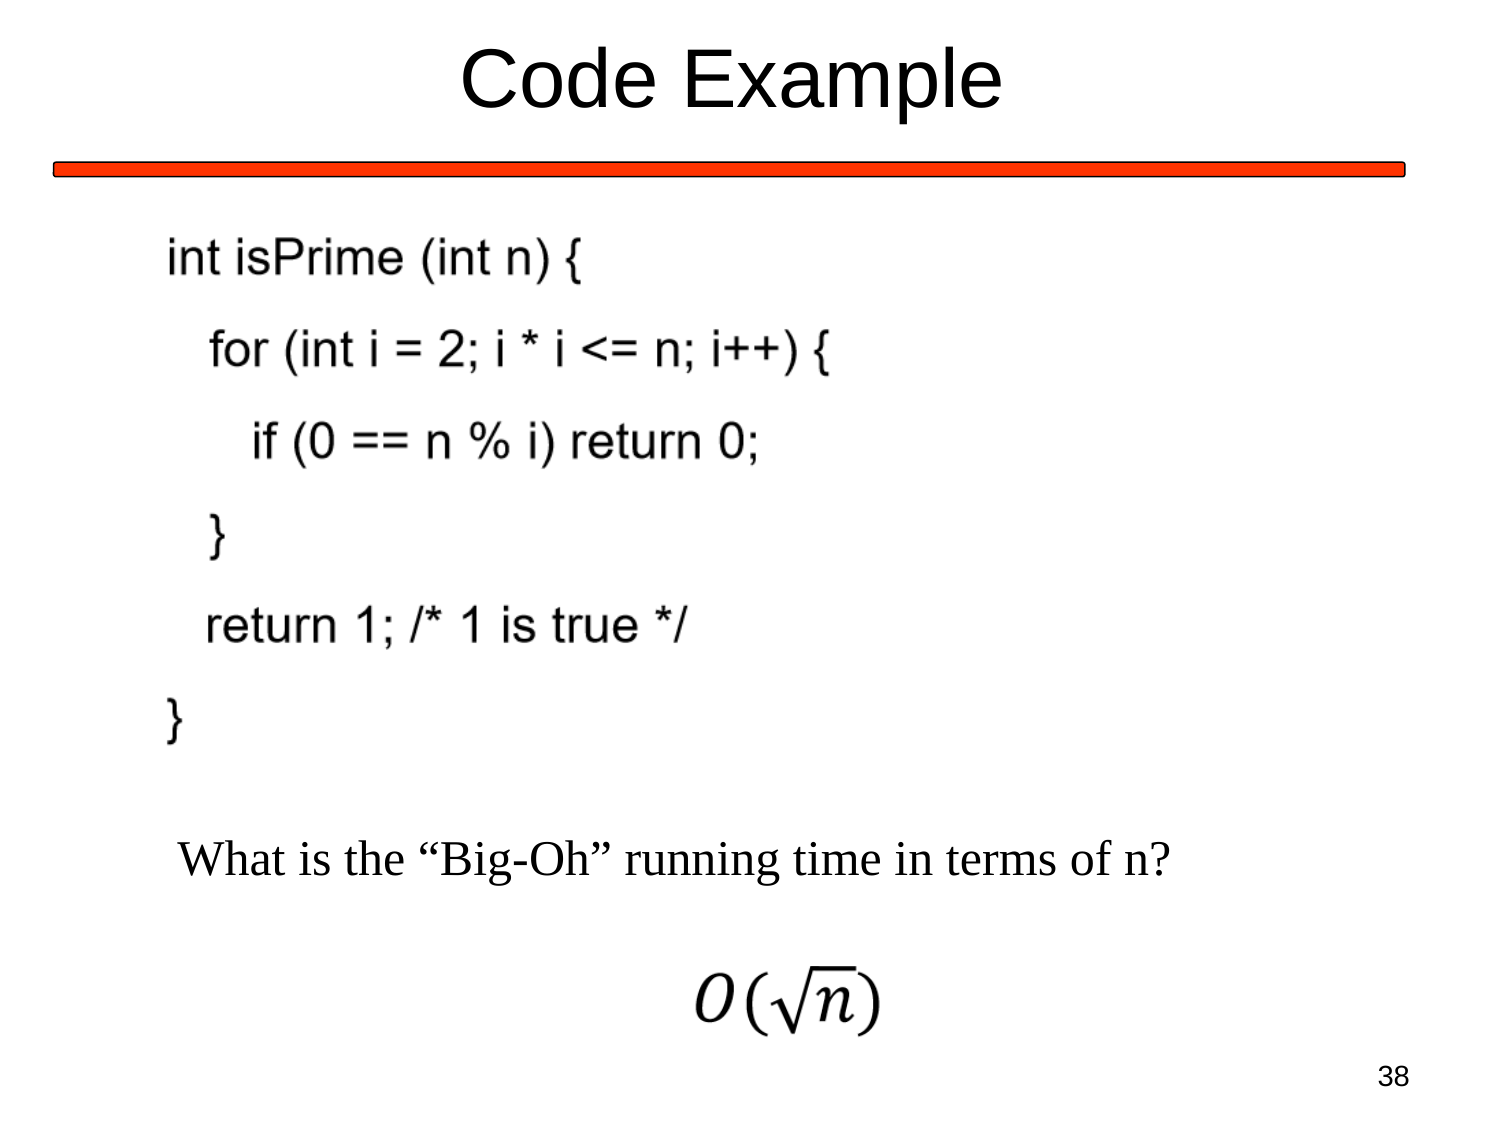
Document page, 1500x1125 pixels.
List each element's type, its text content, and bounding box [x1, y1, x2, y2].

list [144, 217, 849, 754]
picture [674, 942, 908, 1055]
slide_number 38 [1074, 1049, 1425, 1103]
text_box What is the “Big-Oh” running time in terms of n? [162, 817, 1187, 893]
title Code Example [57, 0, 1408, 149]
